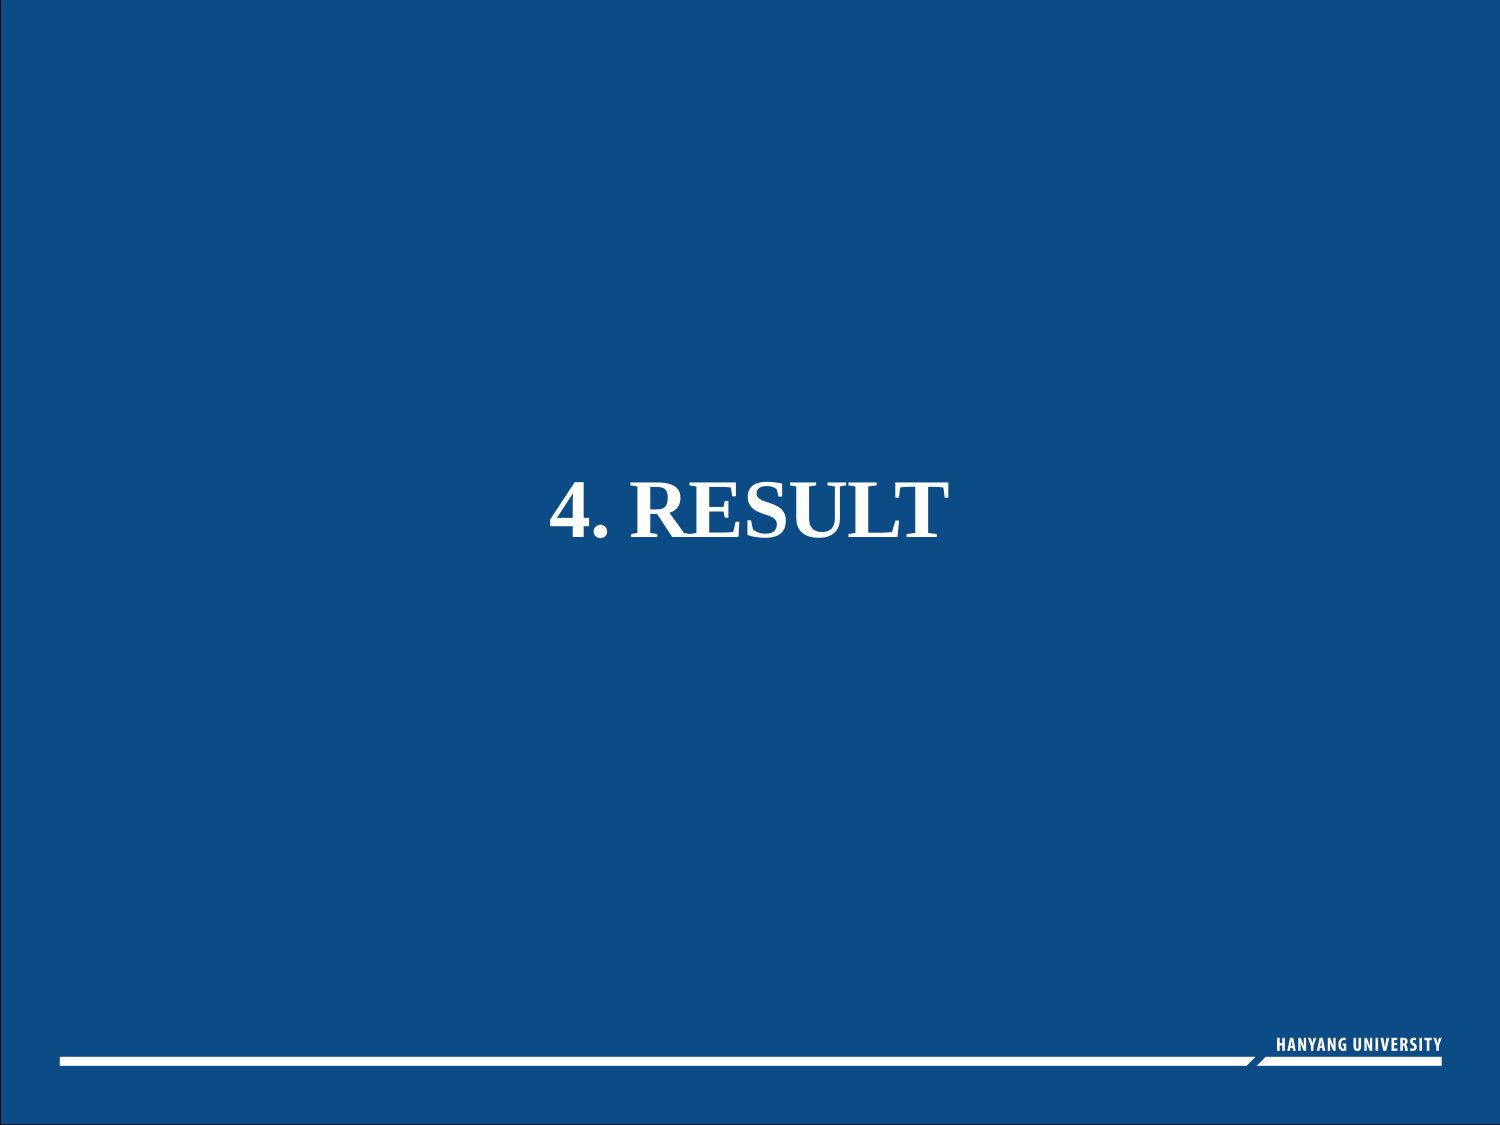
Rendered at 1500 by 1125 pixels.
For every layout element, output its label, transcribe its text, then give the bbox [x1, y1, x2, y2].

picture [0, 0, 1500, 1125]
text_box 4. RESULT [277, 446, 1223, 562]
